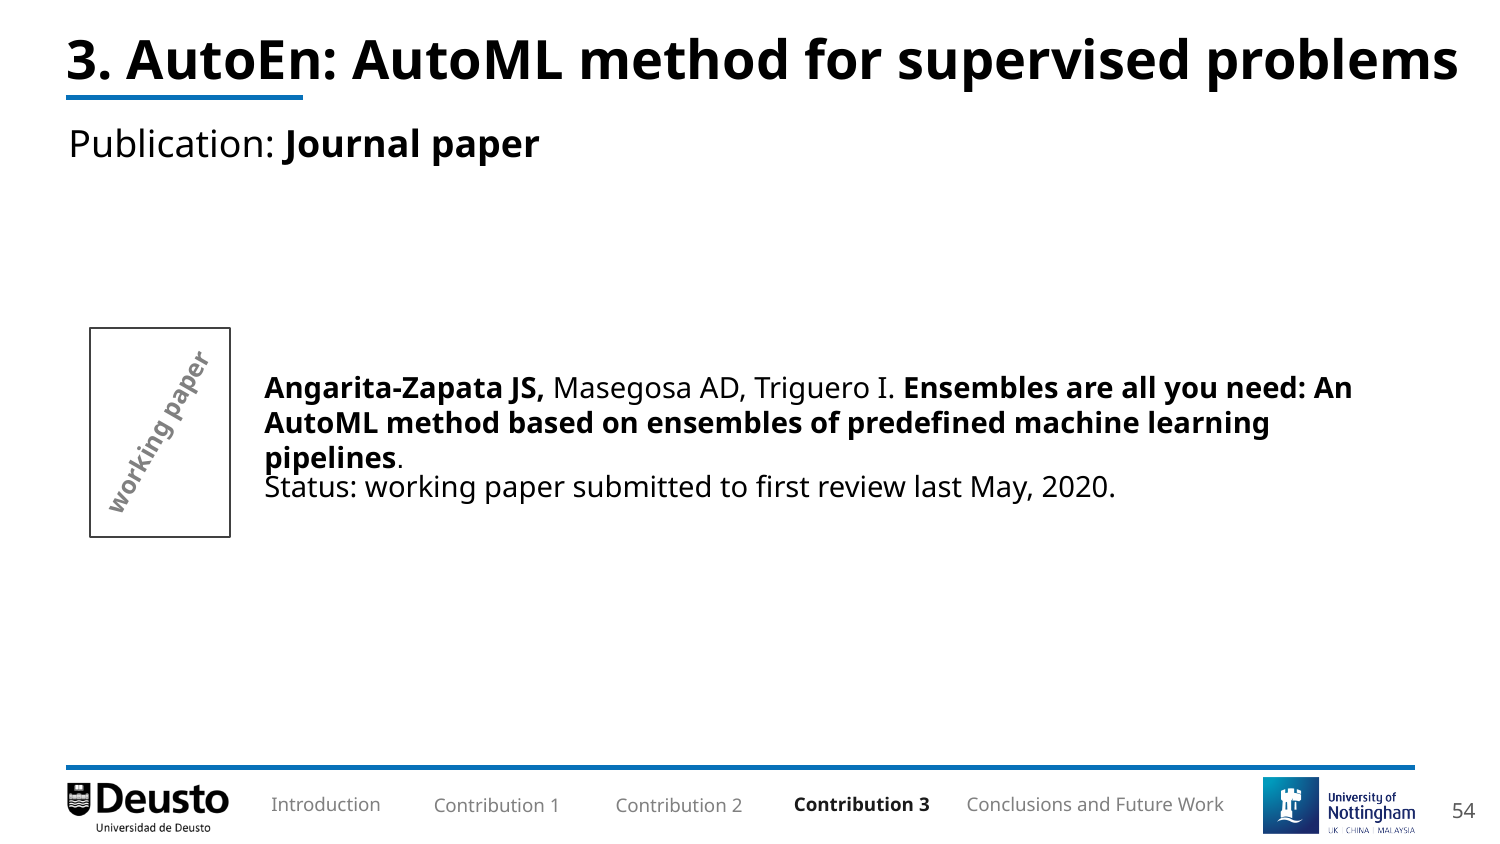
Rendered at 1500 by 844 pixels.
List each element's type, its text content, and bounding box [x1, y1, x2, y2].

text_box Publication: Journal paper [53, 112, 1392, 173]
picture [1262, 777, 1416, 835]
text_box [88, 325, 191, 505]
text_box working paper [85, 281, 256, 535]
text_box Contribution 3 [779, 785, 951, 823]
text_box Angarita-Zapata JS, Masegosa AD, Triguero I. Ensembles are all you need: An AutoML method based on ensembles of predefined machine learning pipelines. [249, 361, 1415, 482]
text_box Introduction [256, 785, 408, 823]
picture [1262, 777, 1273, 784]
picture [65, 778, 231, 834]
slide_number 54 [1400, 779, 1491, 844]
text_box Contribution 2 [600, 786, 771, 824]
text_box Conclusions and Future Work [951, 785, 1250, 823]
text_box [88, 348, 232, 539]
text_box Contribution 1 [419, 786, 584, 824]
text_box 3. AutoEn: AutoML method for supervised problems [51, 9, 1490, 98]
text_box Status: working paper submitted to first review last May, 2020. [249, 460, 1358, 546]
